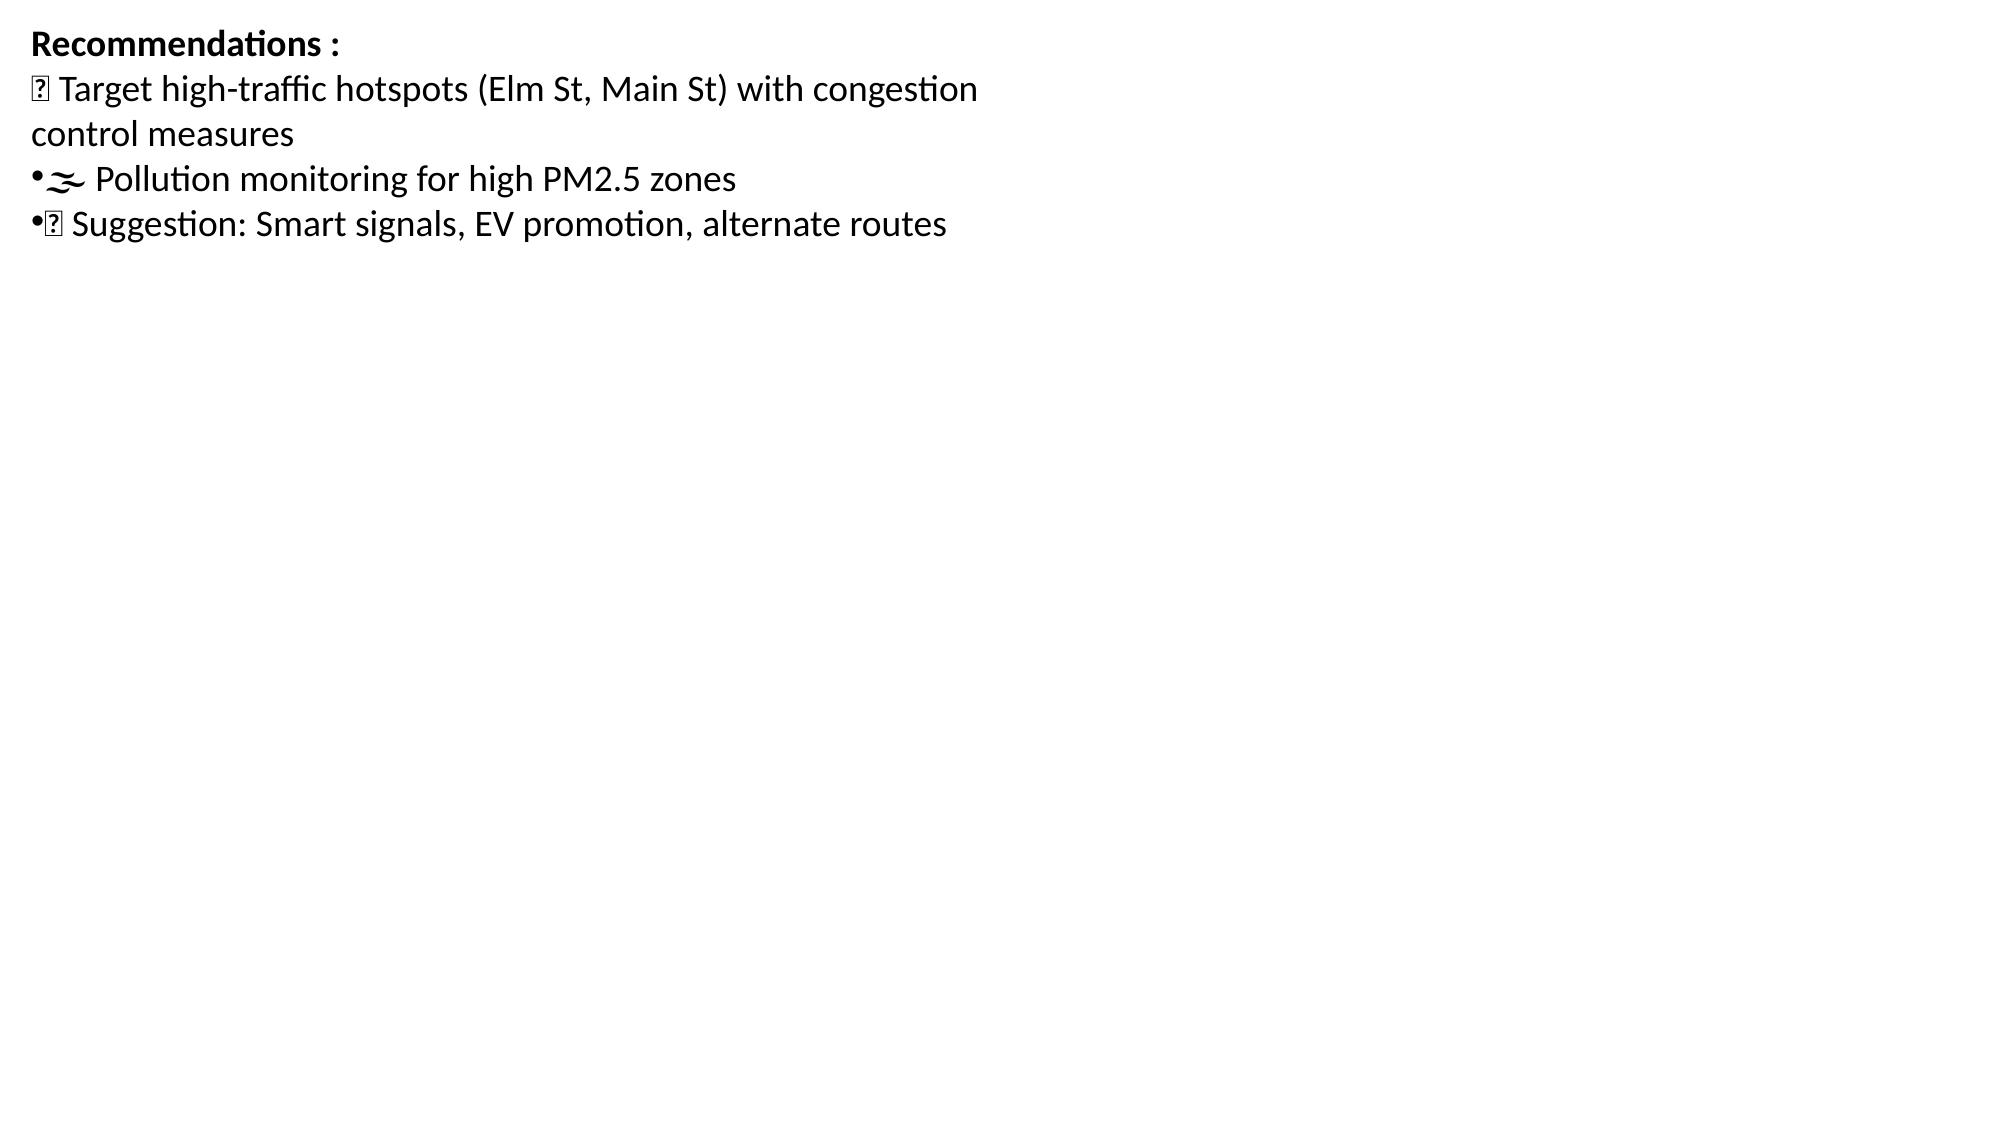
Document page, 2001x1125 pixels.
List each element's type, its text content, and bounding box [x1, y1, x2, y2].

text_box Recommendations : 📍 Target high-traffic hotspots (Elm St, Main St) with congestion control measures 🌫️ Pollution monitoring for high PM2.5 zones 🚦 Suggestion: Smart signals, EV promotion, alternate routes [16, 11, 1017, 251]
